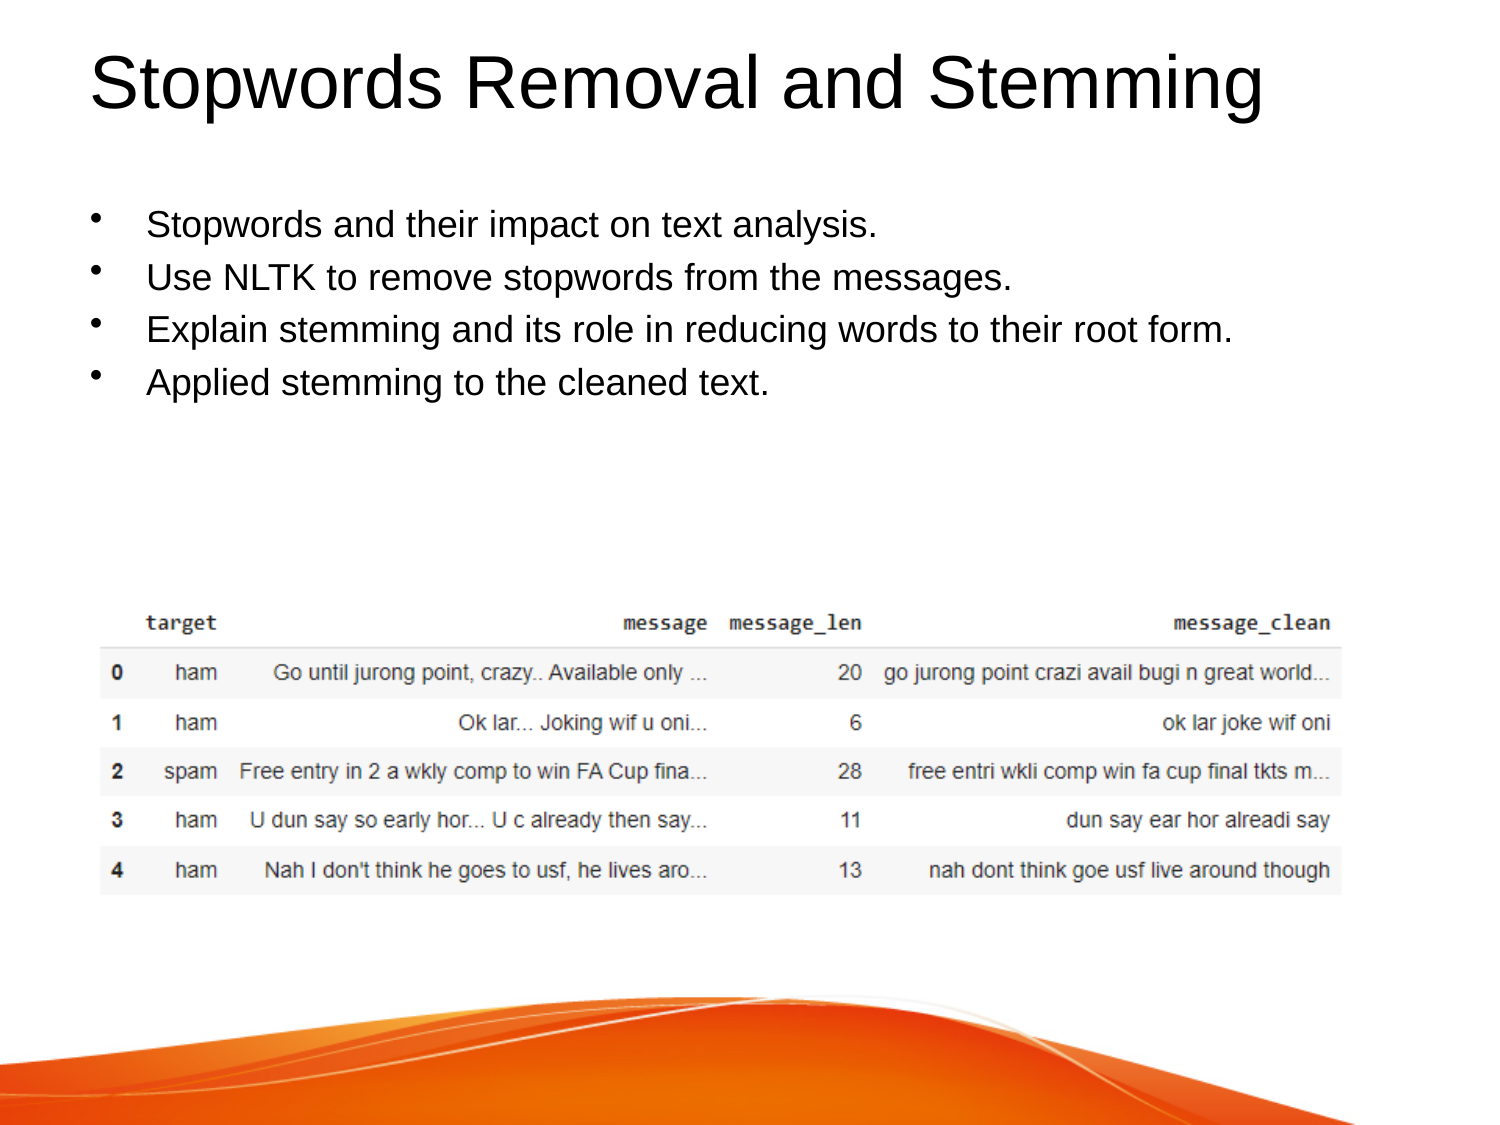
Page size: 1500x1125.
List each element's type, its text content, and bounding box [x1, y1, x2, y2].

title Stopwords Removal and Stemming [74, 30, 1426, 127]
list Stopwords and their impact on text analysis. Use NLTK to remove stopwords from the messages. Explain stemming and its role in reducing words to their root form. Applied stemming to the cleaned text. [74, 192, 1426, 1006]
picture [0, 0, 1500, 1125]
